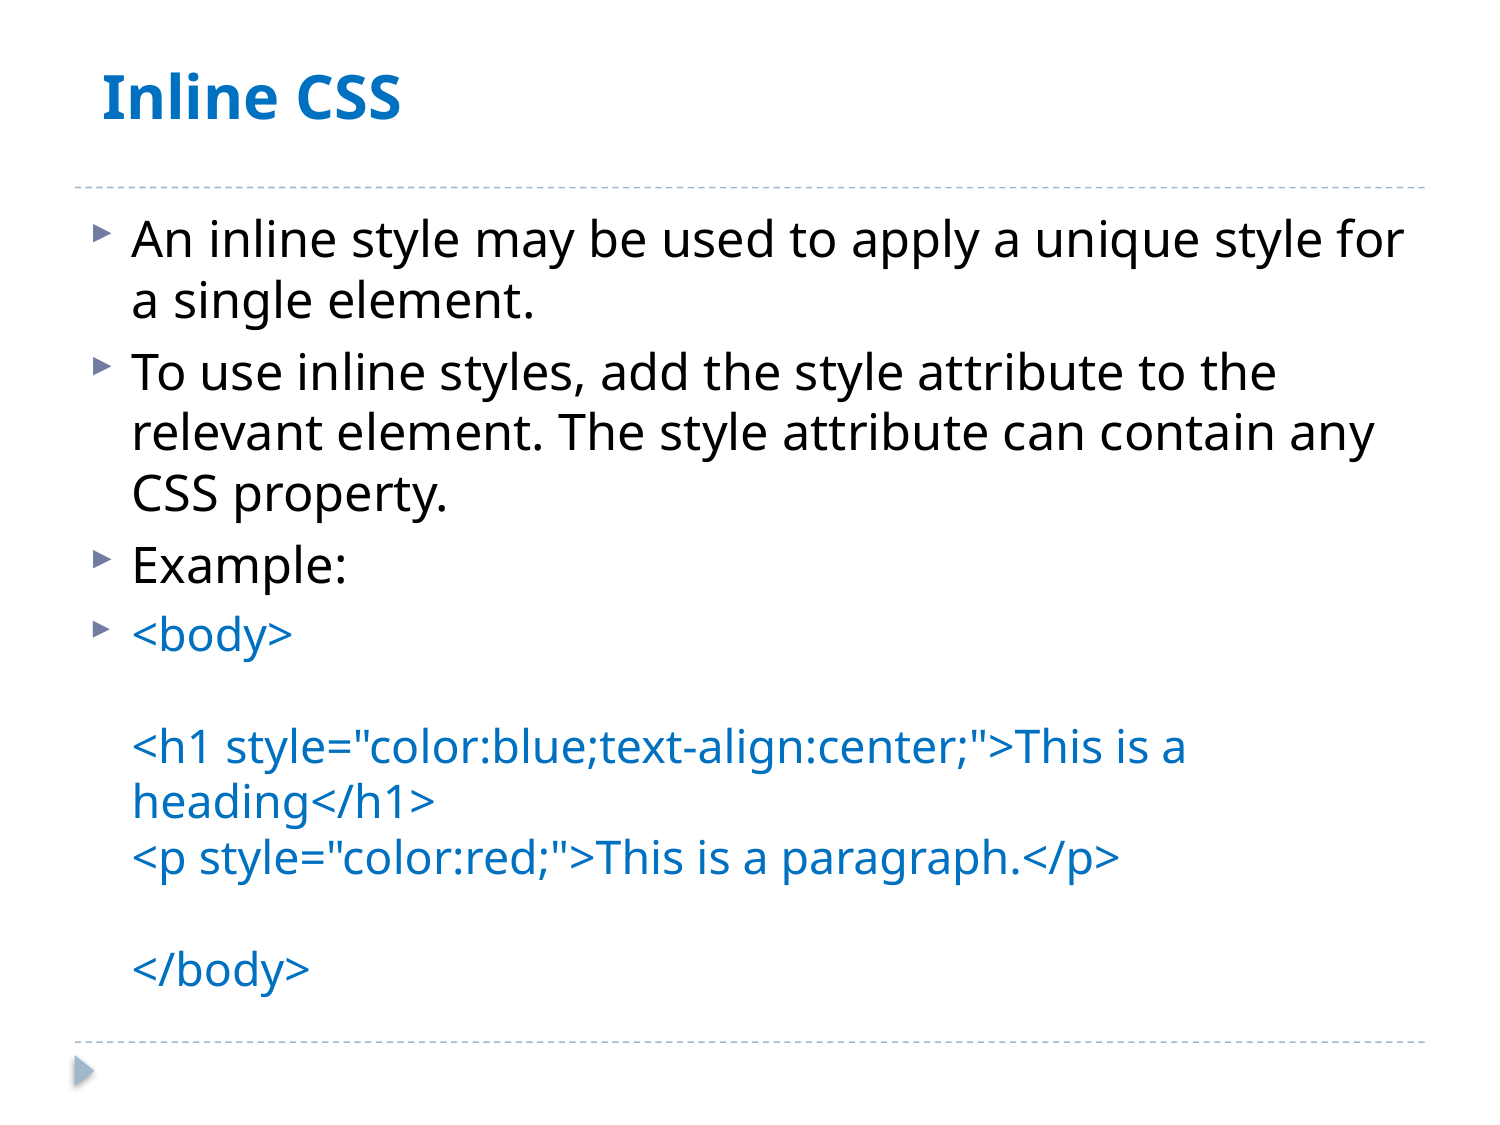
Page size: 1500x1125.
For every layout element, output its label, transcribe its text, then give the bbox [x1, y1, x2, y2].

title Inline CSS [87, 50, 1438, 213]
list An inline style may be used to apply a unique style for a single element. To use inline styles, add the style attribute to the relevant element. The style attribute can contain any CSS property. Example: <body> <h1 style="color:blue;text-align:center;">This is a heading</h1> <p style="color:red;">This is a paragraph.</p> </body> [75, 200, 1425, 1010]
